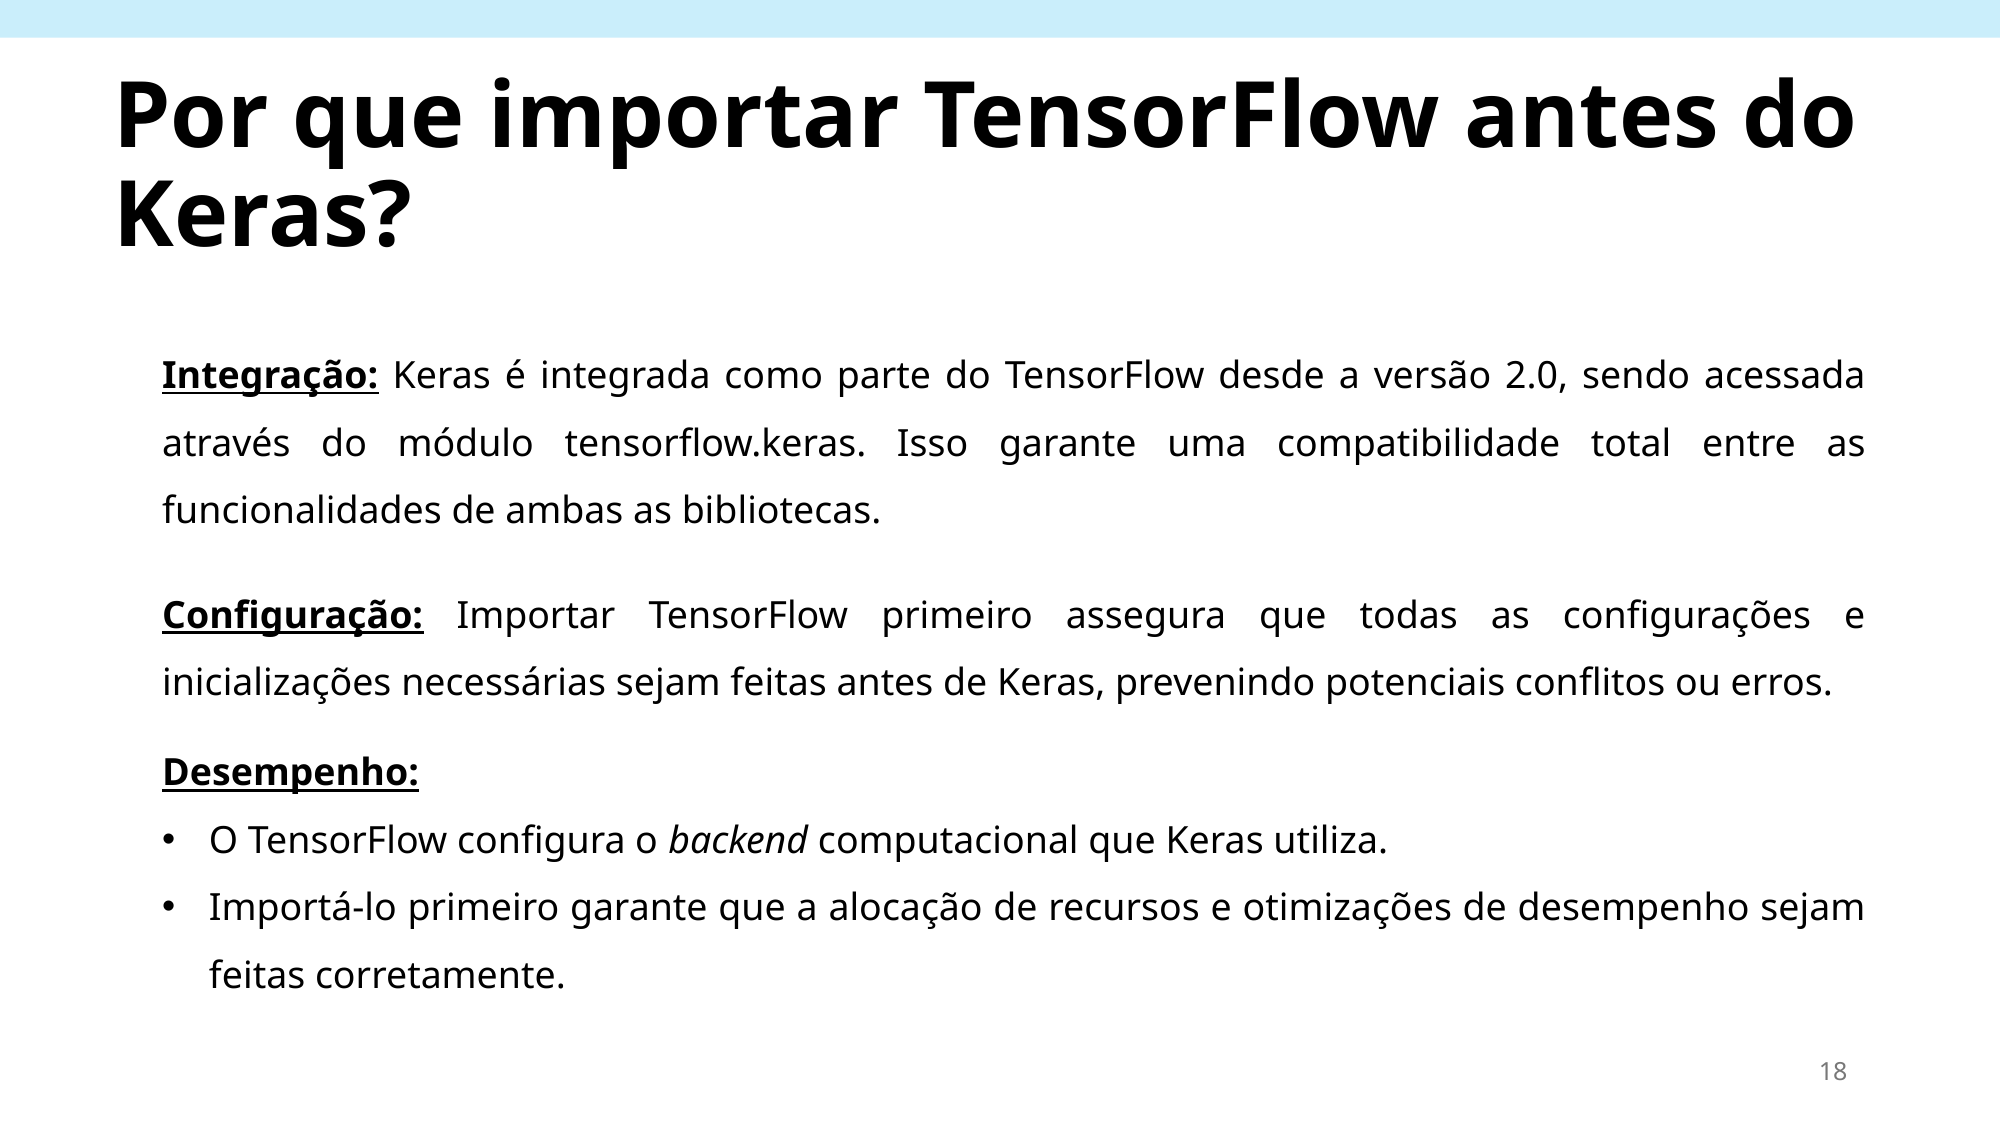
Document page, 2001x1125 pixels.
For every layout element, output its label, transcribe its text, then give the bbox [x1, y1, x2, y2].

text_box [0, 0, 2000, 39]
slide_number 18 [1412, 1042, 1863, 1103]
text_box Integração: Keras é integrada como parte do TensorFlow desde a versão 2.0, sendo acessada através do módulo tensorflow.keras. Isso garante uma compatibilidade total entre as funcionalidades de ambas as bibliotecas. Configuração: Importar TensorFlow primeiro assegura que todas as configurações e inicializações necessárias sejam feitas antes de Keras, prevenindo potenciais conflitos ou erros. Desempenho: O TensorFlow configura o backend computacional que Keras utiliza. Importá-lo primeiro garante que a alocação de recursos e otimizações de desempenho sejam feitas corretamente. [147, 321, 1882, 1004]
title Por que importar TensorFlow antes do Keras? [98, 59, 1931, 277]
